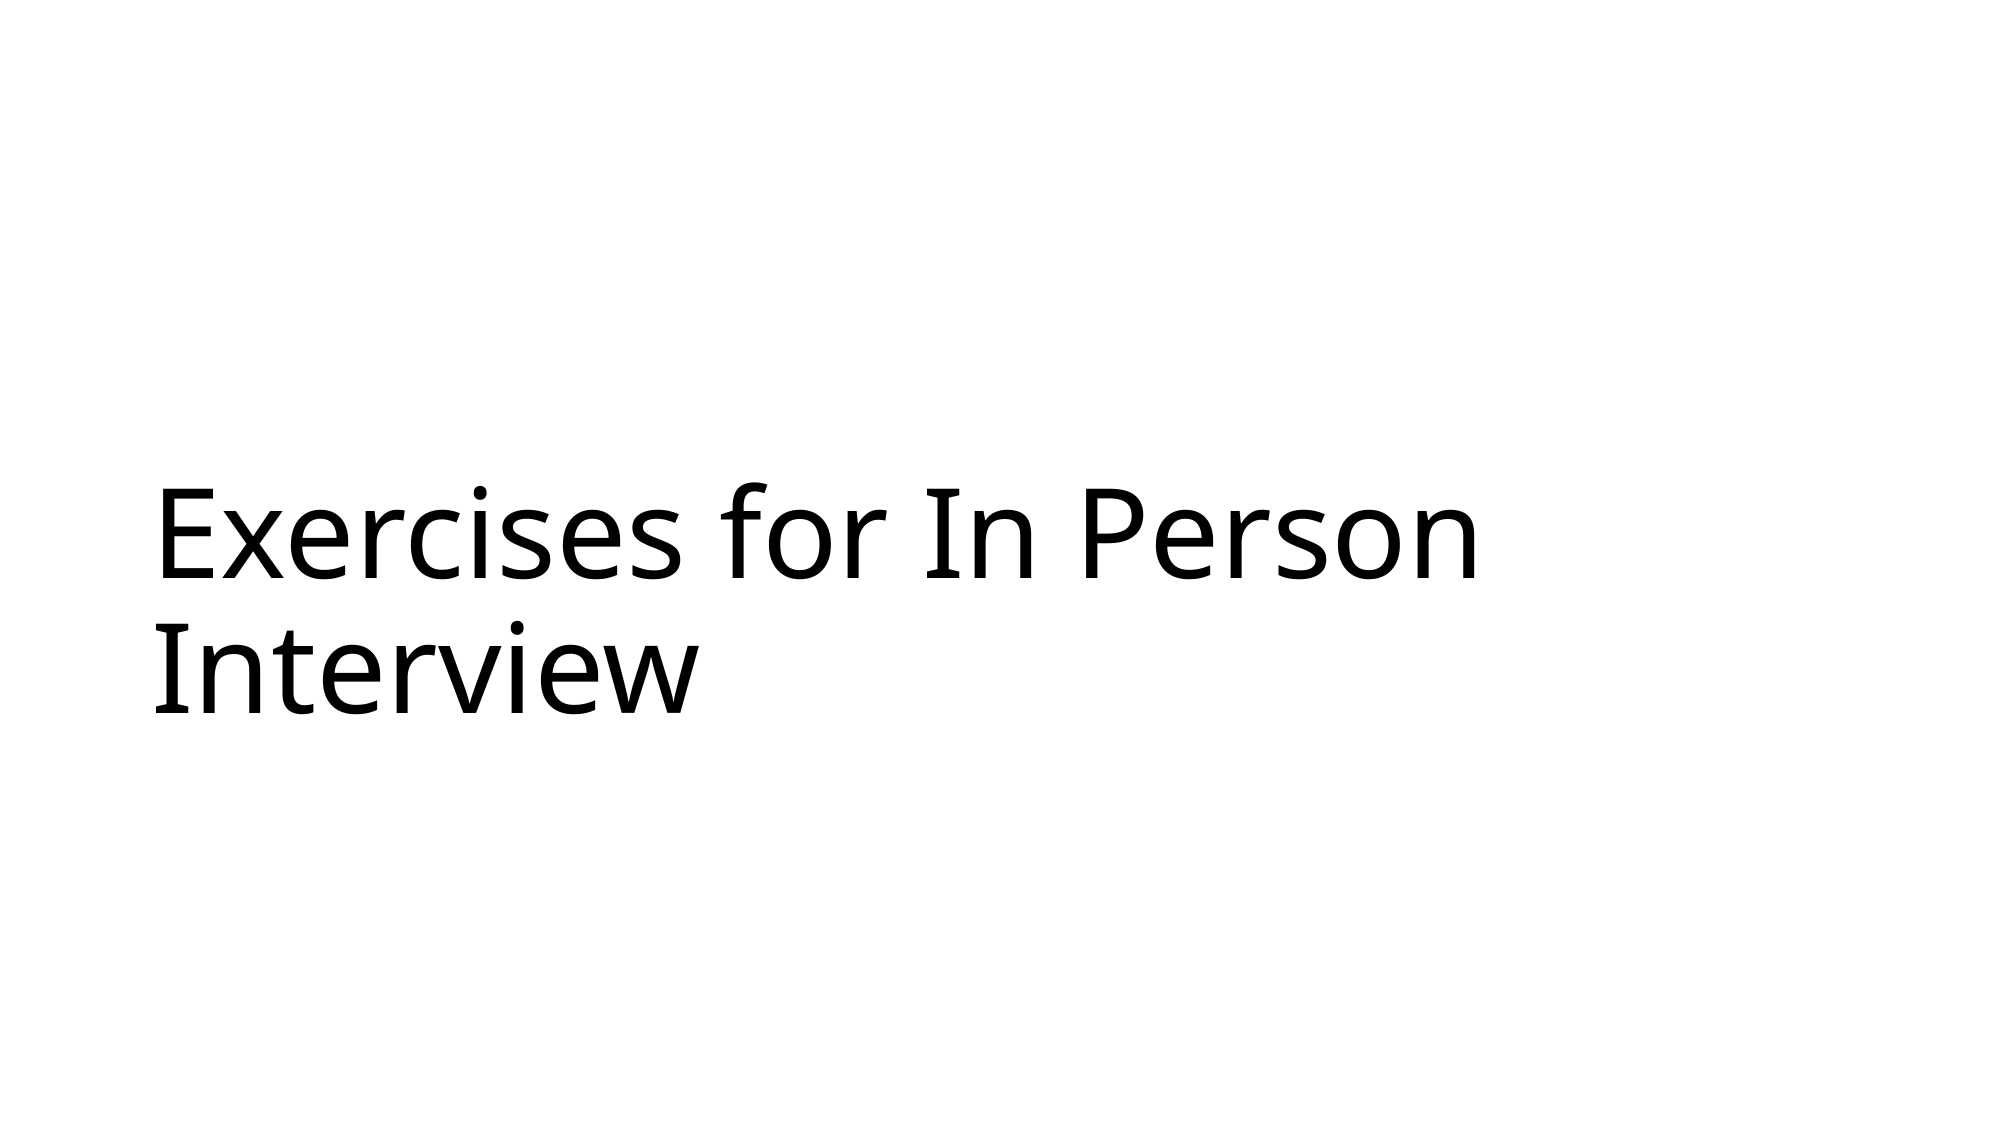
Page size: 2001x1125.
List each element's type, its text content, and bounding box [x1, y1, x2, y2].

title Exercises for In Person Interview [136, 280, 1862, 749]
